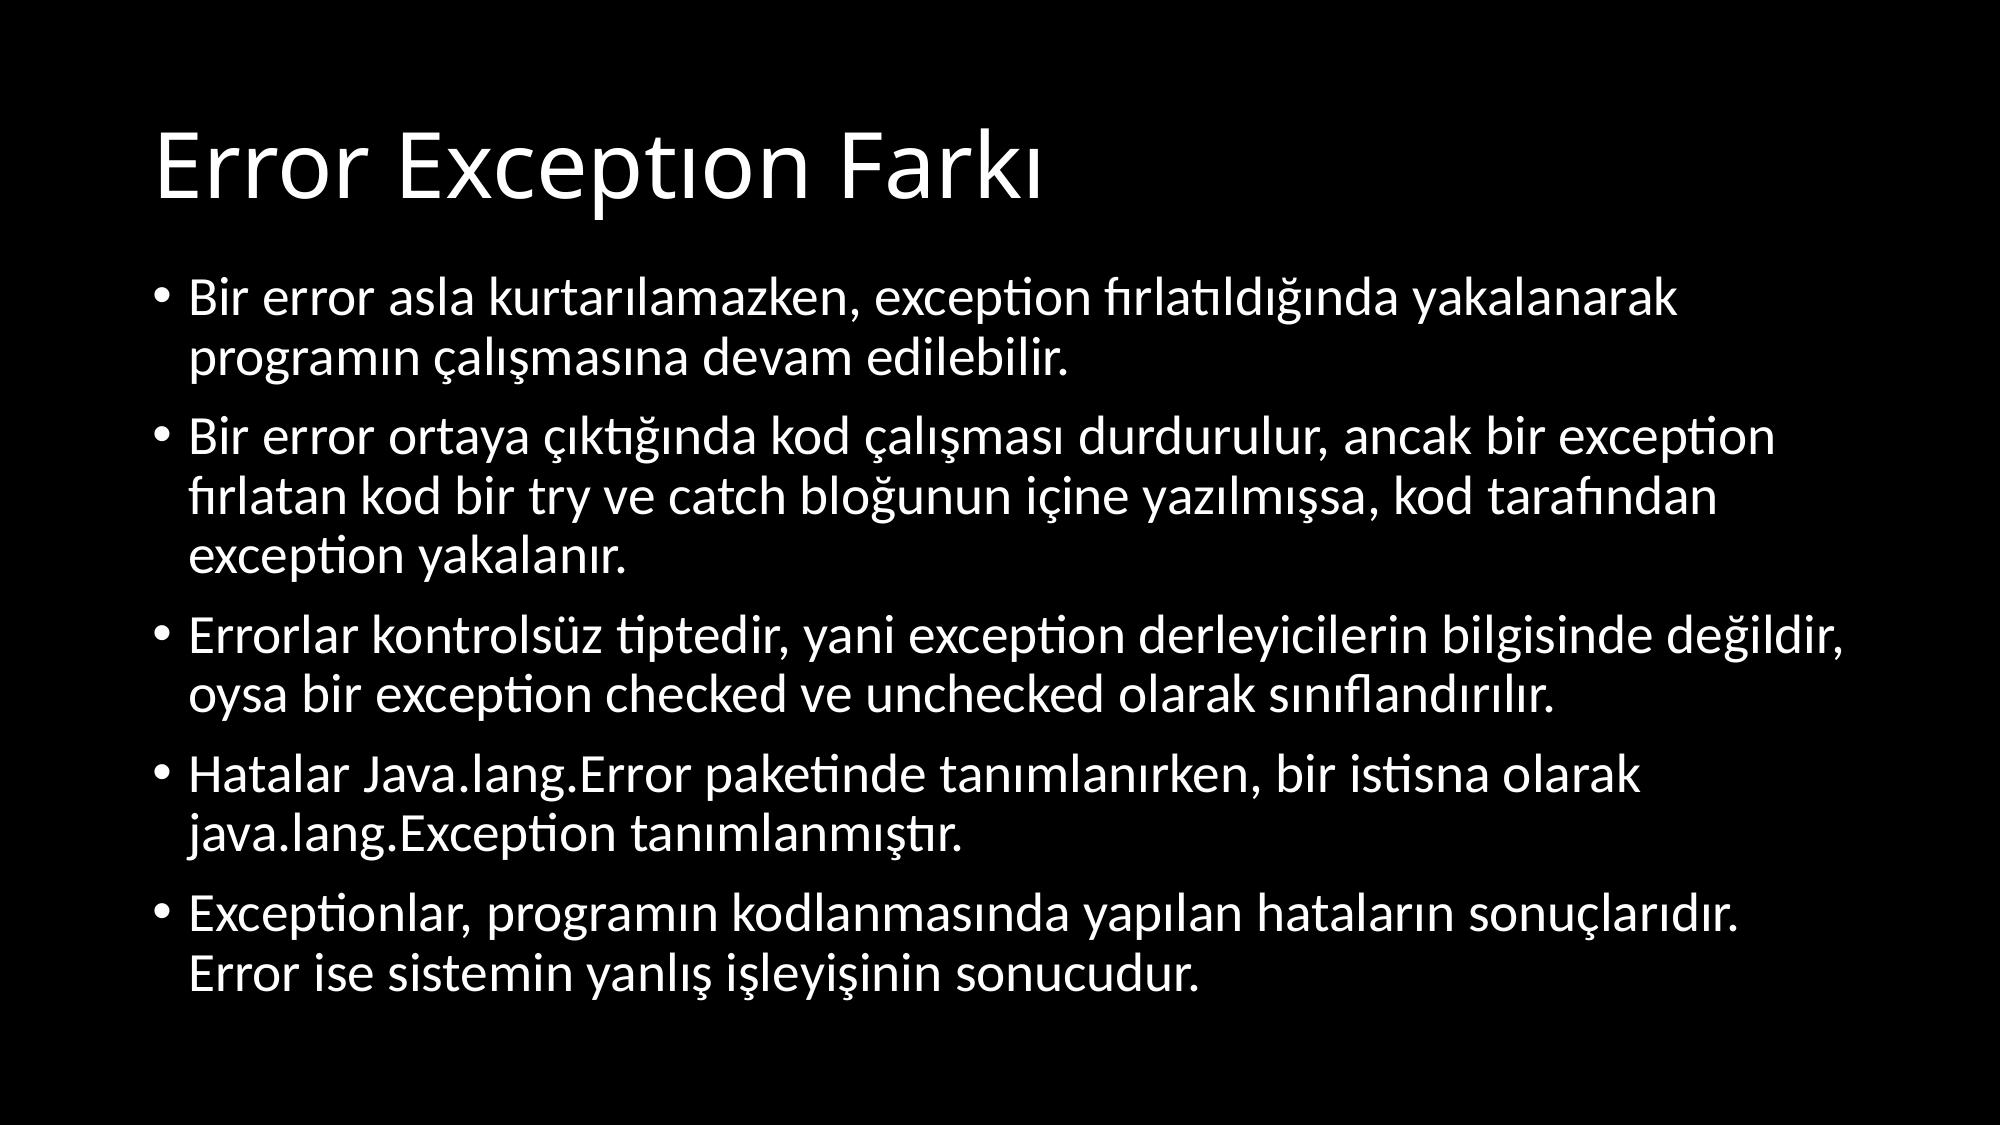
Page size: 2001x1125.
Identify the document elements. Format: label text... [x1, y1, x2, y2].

title Error Exceptıon Farkı [137, 59, 1863, 260]
list Bir error asla kurtarılamazken, exception fırlatıldığında yakalanarak programın çalışmasına devam edilebilir. Bir error ortaya çıktığında kod çalışması durdurulur, ancak bir exception fırlatan kod bir try ve catch bloğunun içine yazılmışsa, kod tarafından exception yakalanır. Errorlar kontrolsüz tiptedir, yani exception derleyicilerin bilgisinde değildir, oysa bir exception checked ve unchecked olarak sınıflandırılır. Hatalar Java.lang.Error paketinde tanımlanırken, bir istisna olarak java.lang.Exception tanımlanmıştır. Exceptionlar, programın kodlanmasında yapılan hataların sonuçlarıdır. Error ise sistemin yanlış işleyişinin sonucudur. [137, 260, 1863, 1014]
